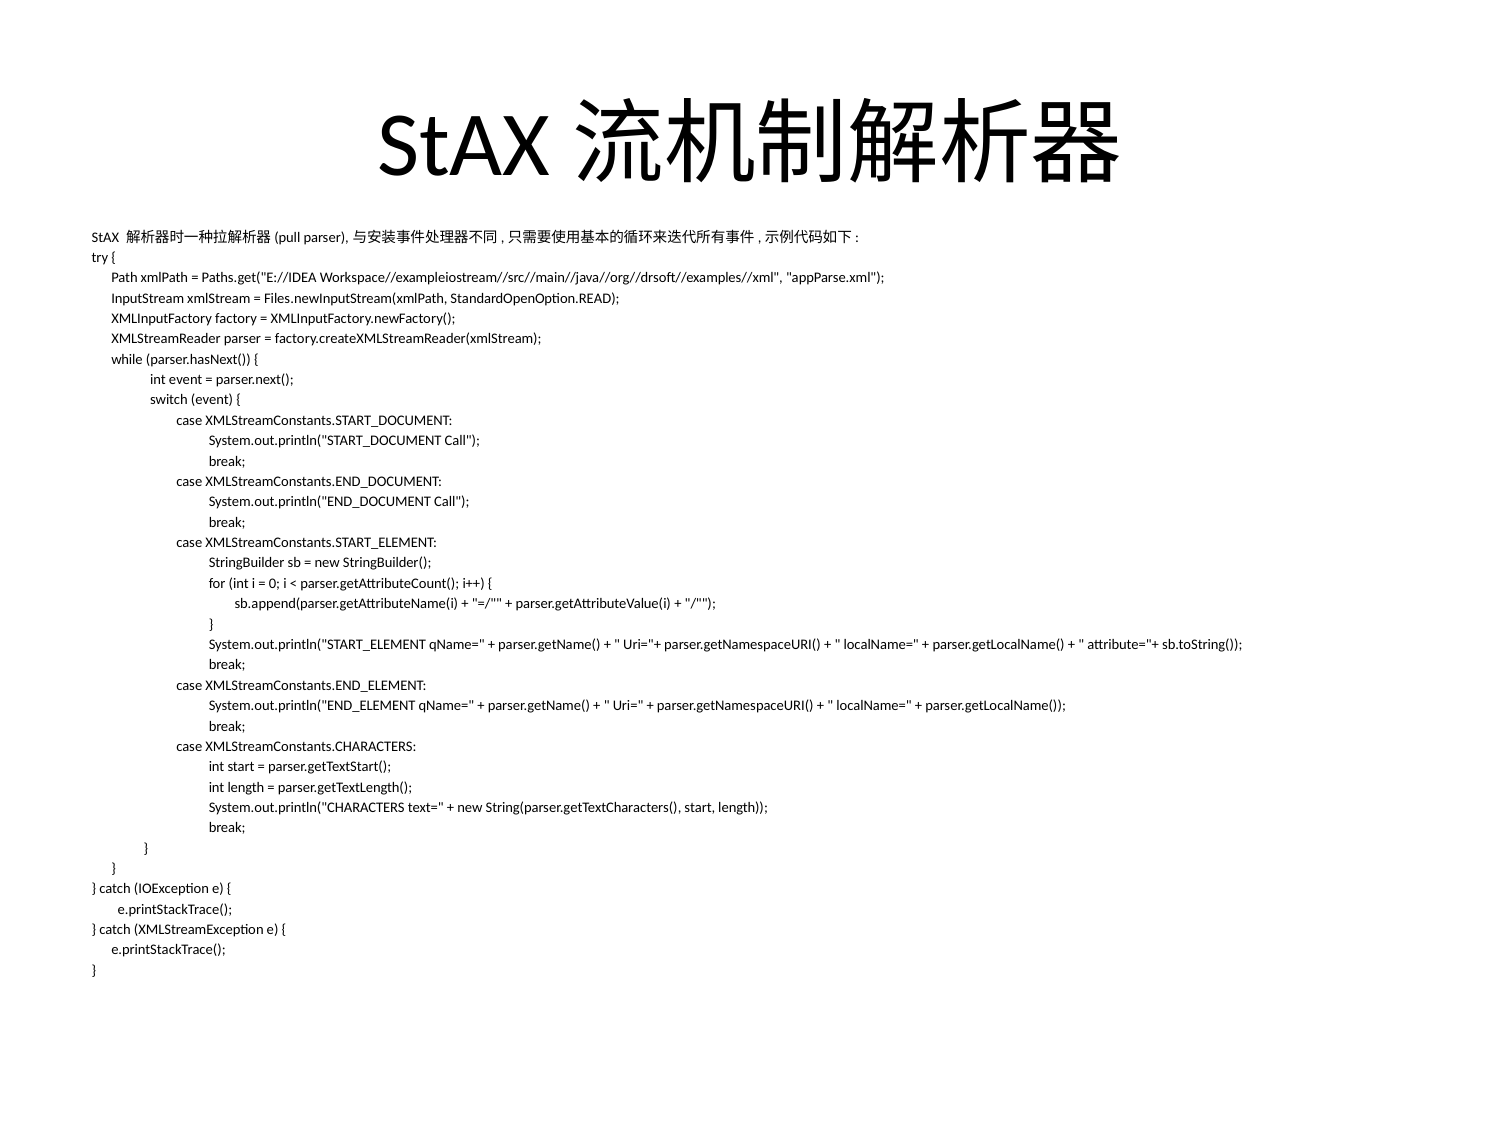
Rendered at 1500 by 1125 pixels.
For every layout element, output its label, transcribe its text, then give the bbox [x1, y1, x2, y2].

list StAX 解析器时一种拉解析器(pull parser),与安装事件处理器不同,只需要使用基本的循环来迭代所有事件,示例代码如下: try { Path xmlPath = Paths.get("E://IDEA Workspace//exampleiostream//src//main//java//org//drsoft//examples//xml", "appParse.xml"); InputStream xmlStream = Files.newInputStream(xmlPath, StandardOpenOption.READ); XMLInputFactory factory = XMLInputFactory.newFactory(); XMLStreamReader parser = factory.createXMLStreamReader(xmlStream); while (parser.hasNext()) { int event = parser.next(); switch (event) { case XMLStreamConstants.START_DOCUMENT: System.out.println("START_DOCUMENT Call"); break; case XMLStreamConstants.END_DOCUMENT: System.out.println("END_DOCUMENT Call"); break; case XMLStreamConstants.START_ELEMENT: StringBuilder sb = new StringBuilder(); for (int i = 0; i < parser.getAttributeCount(); i++) { sb.append(parser.getAttributeName(i) + "=/"" + parser.getAttributeValue(i) + "/""); } System.out.println("START_ELEMENT qName=" + parser.getName() + " Uri="+ parser.getNamespaceURI() + " localName=" + parser.getLocalName() + " attribute="+ sb.toString()); break; case XMLStreamConstants.END_ELEMENT: System.out.println("END_ELEMENT qName=" + parser.getName() + " Uri=" + parser.getNamespaceURI() + " localName=" + parser.getLocalName()); break; case XMLStreamConstants.CHARACTERS: int start = parser.getTextStart(); int length = parser.getTextLength(); System.out.println("CHARACTERS text=" + new String(parser.getTextCharacters(), start, length)); break; } } } catch (IOException e) { e.printStackTrace(); } catch (XMLStreamException e) { e.printStackTrace(); } [76, 219, 1425, 1016]
title StAX流机制解析器 [75, 45, 1425, 233]
